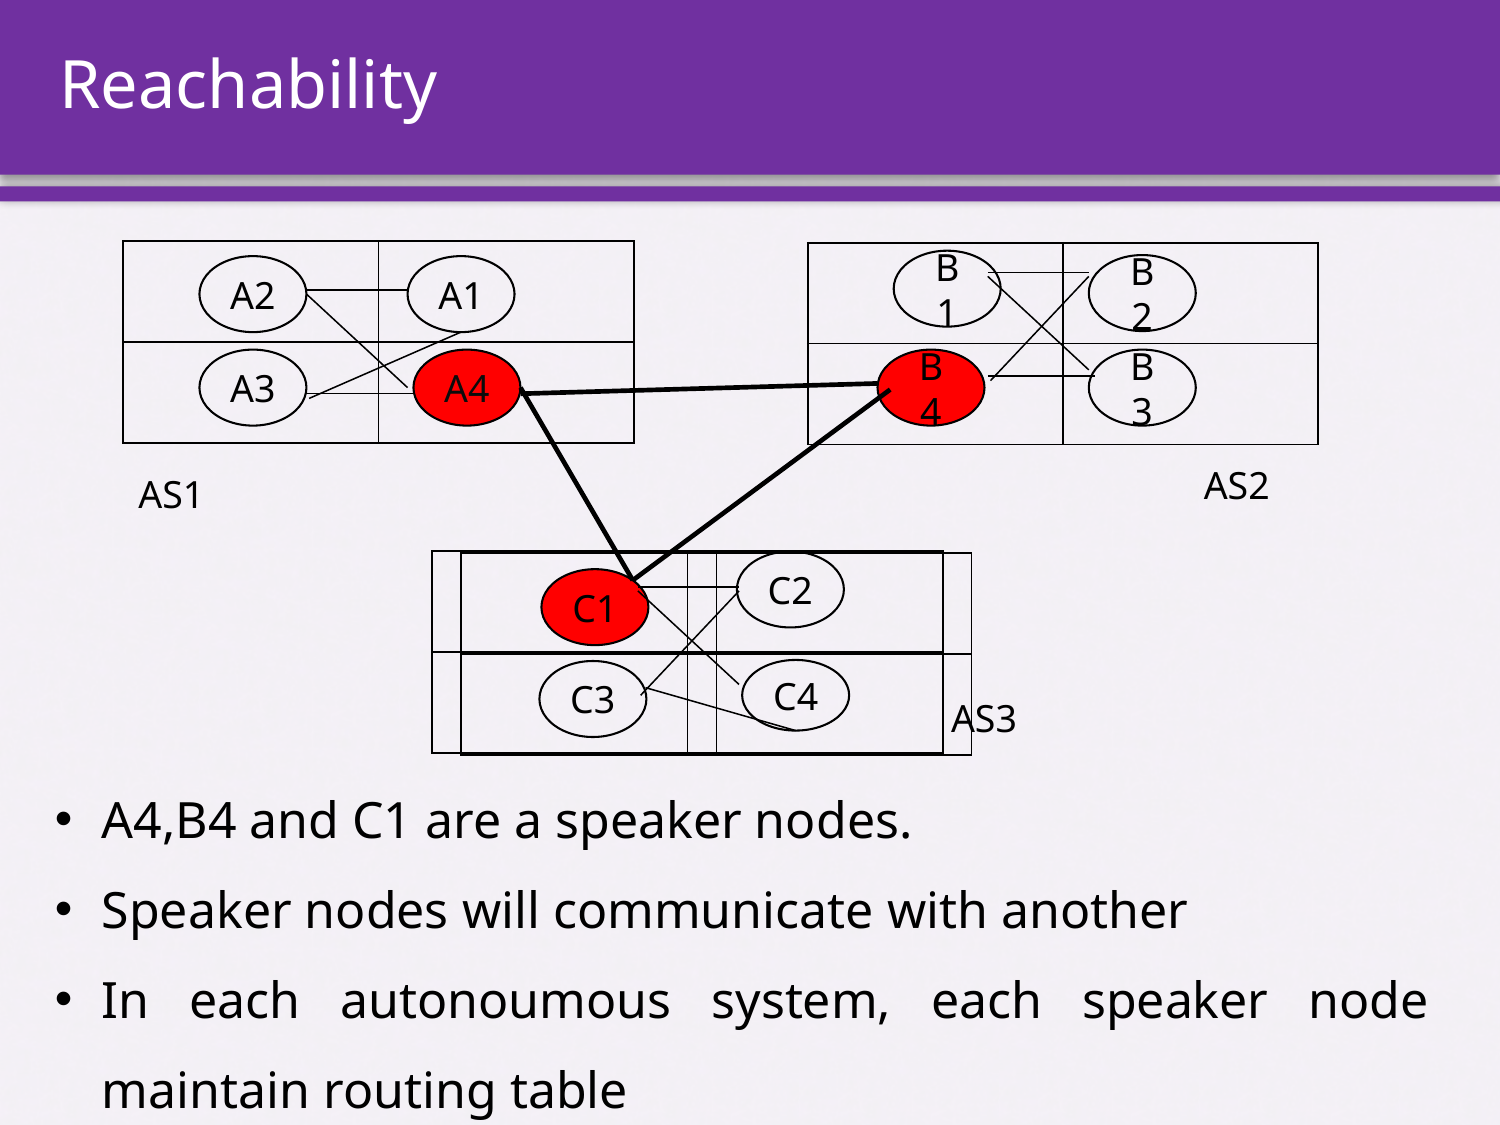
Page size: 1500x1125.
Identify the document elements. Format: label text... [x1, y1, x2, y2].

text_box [122, 240, 1341, 756]
text_box A4,B4 and C1 are a speaker nodes. Speaker nodes will communicate with another In each autonoumous system, each speaker node maintain routing table [40, 750, 1445, 1117]
title Reachability [44, 0, 1464, 175]
